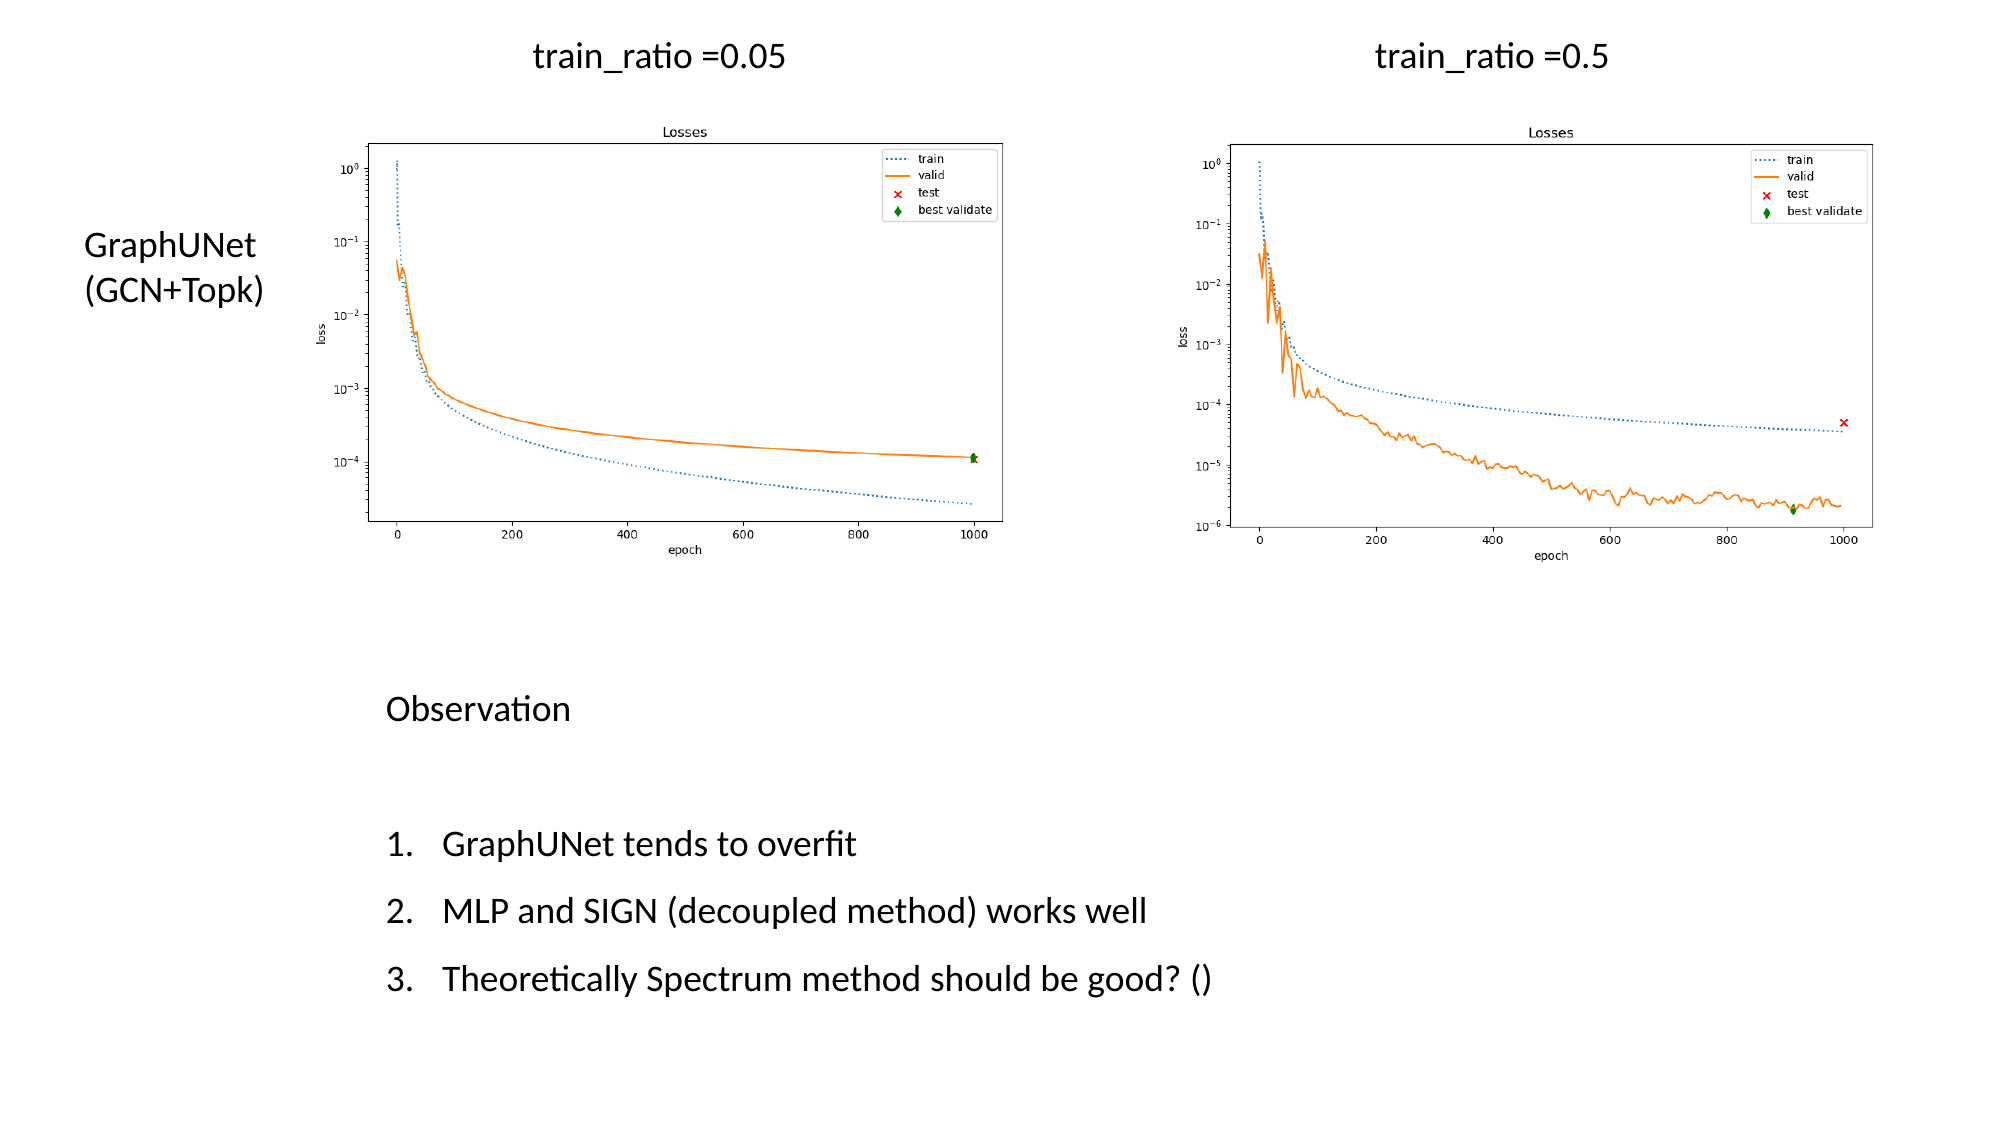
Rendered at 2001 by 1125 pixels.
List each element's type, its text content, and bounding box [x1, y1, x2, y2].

text_box train_ratio =0.05 [517, 23, 892, 84]
text_box train_ratio =0.5 [1360, 23, 1735, 84]
picture [1126, 84, 1955, 581]
text_box GraphUNet (GCN+Topk) [69, 213, 265, 318]
picture [265, 84, 1084, 576]
